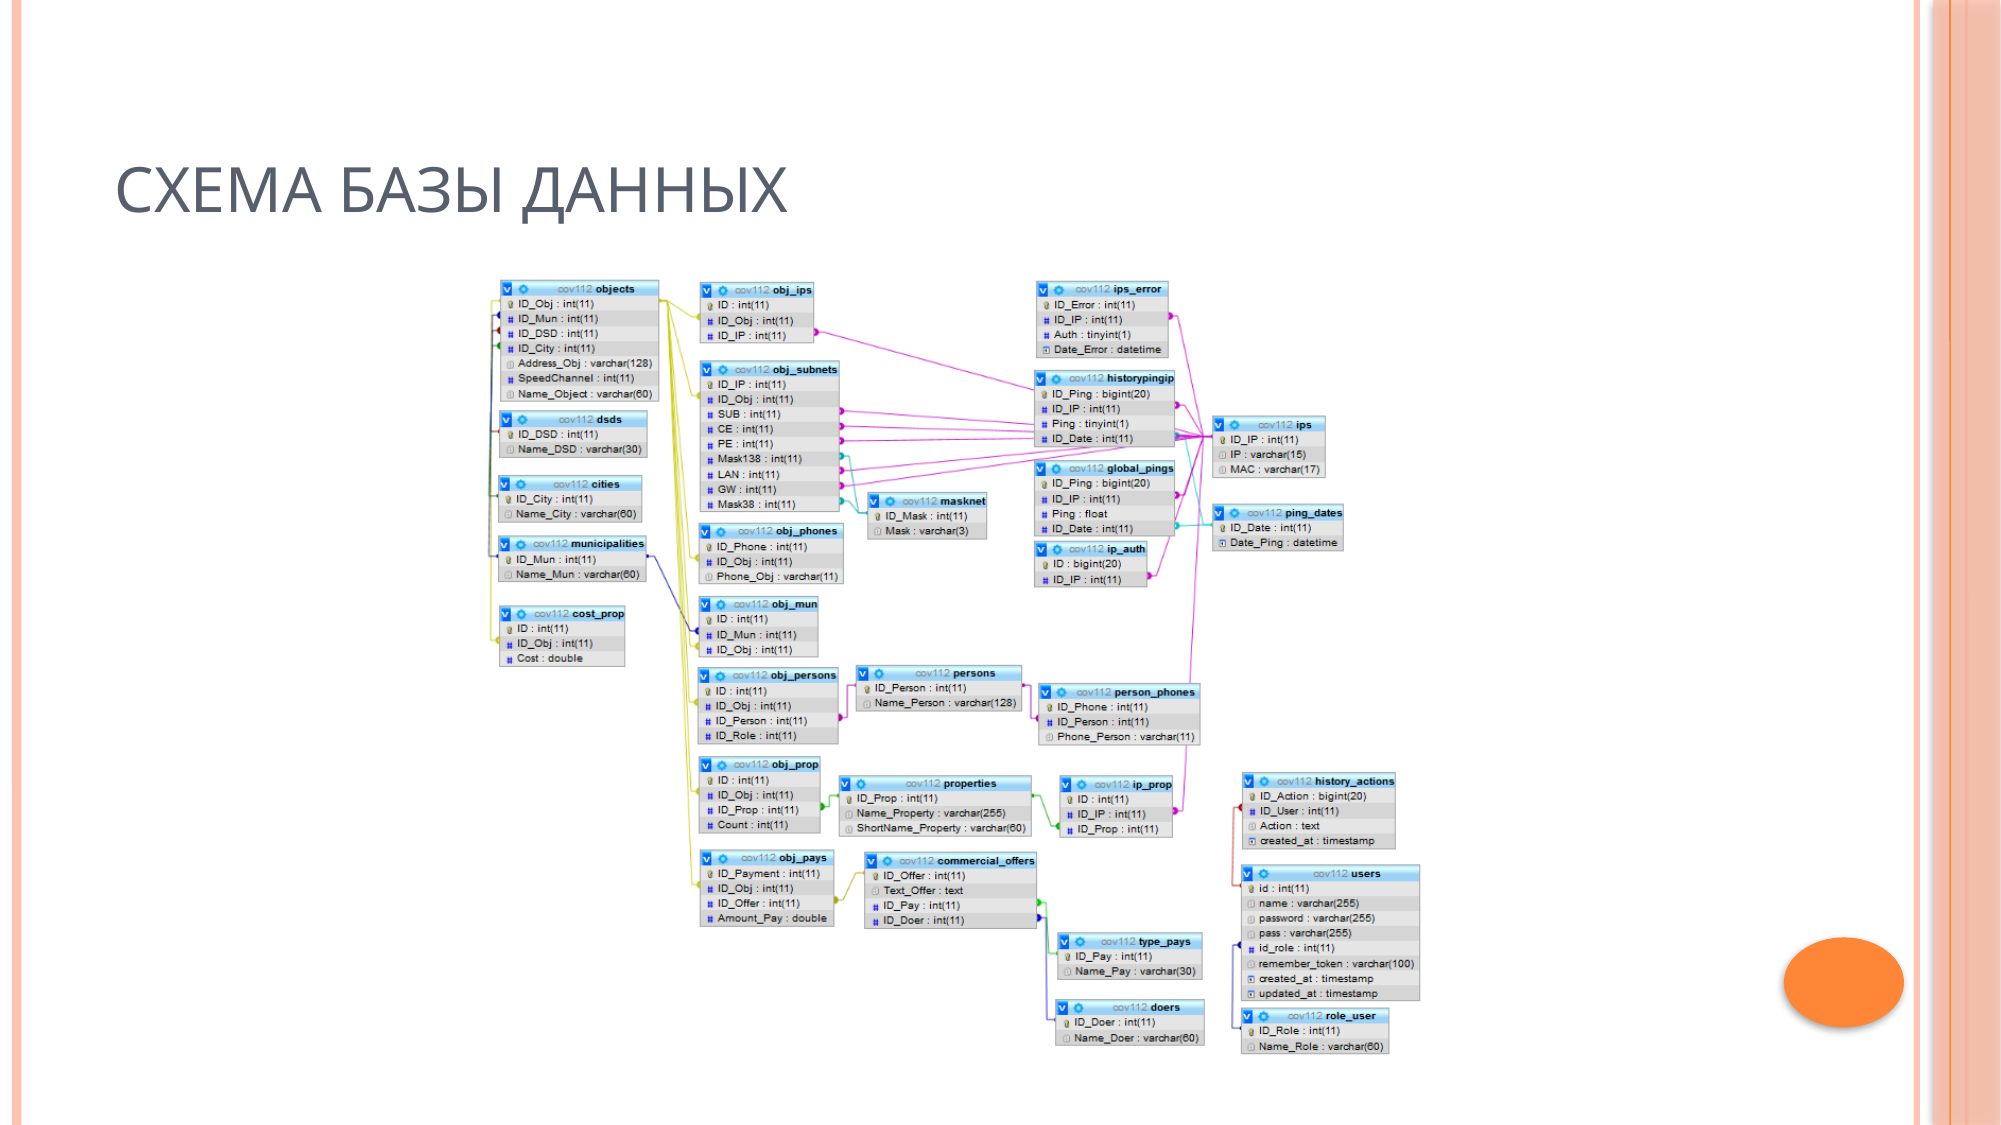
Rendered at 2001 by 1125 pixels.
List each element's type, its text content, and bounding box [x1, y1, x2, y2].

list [479, 266, 1433, 1068]
title Схема базы данных [99, 45, 1734, 233]
